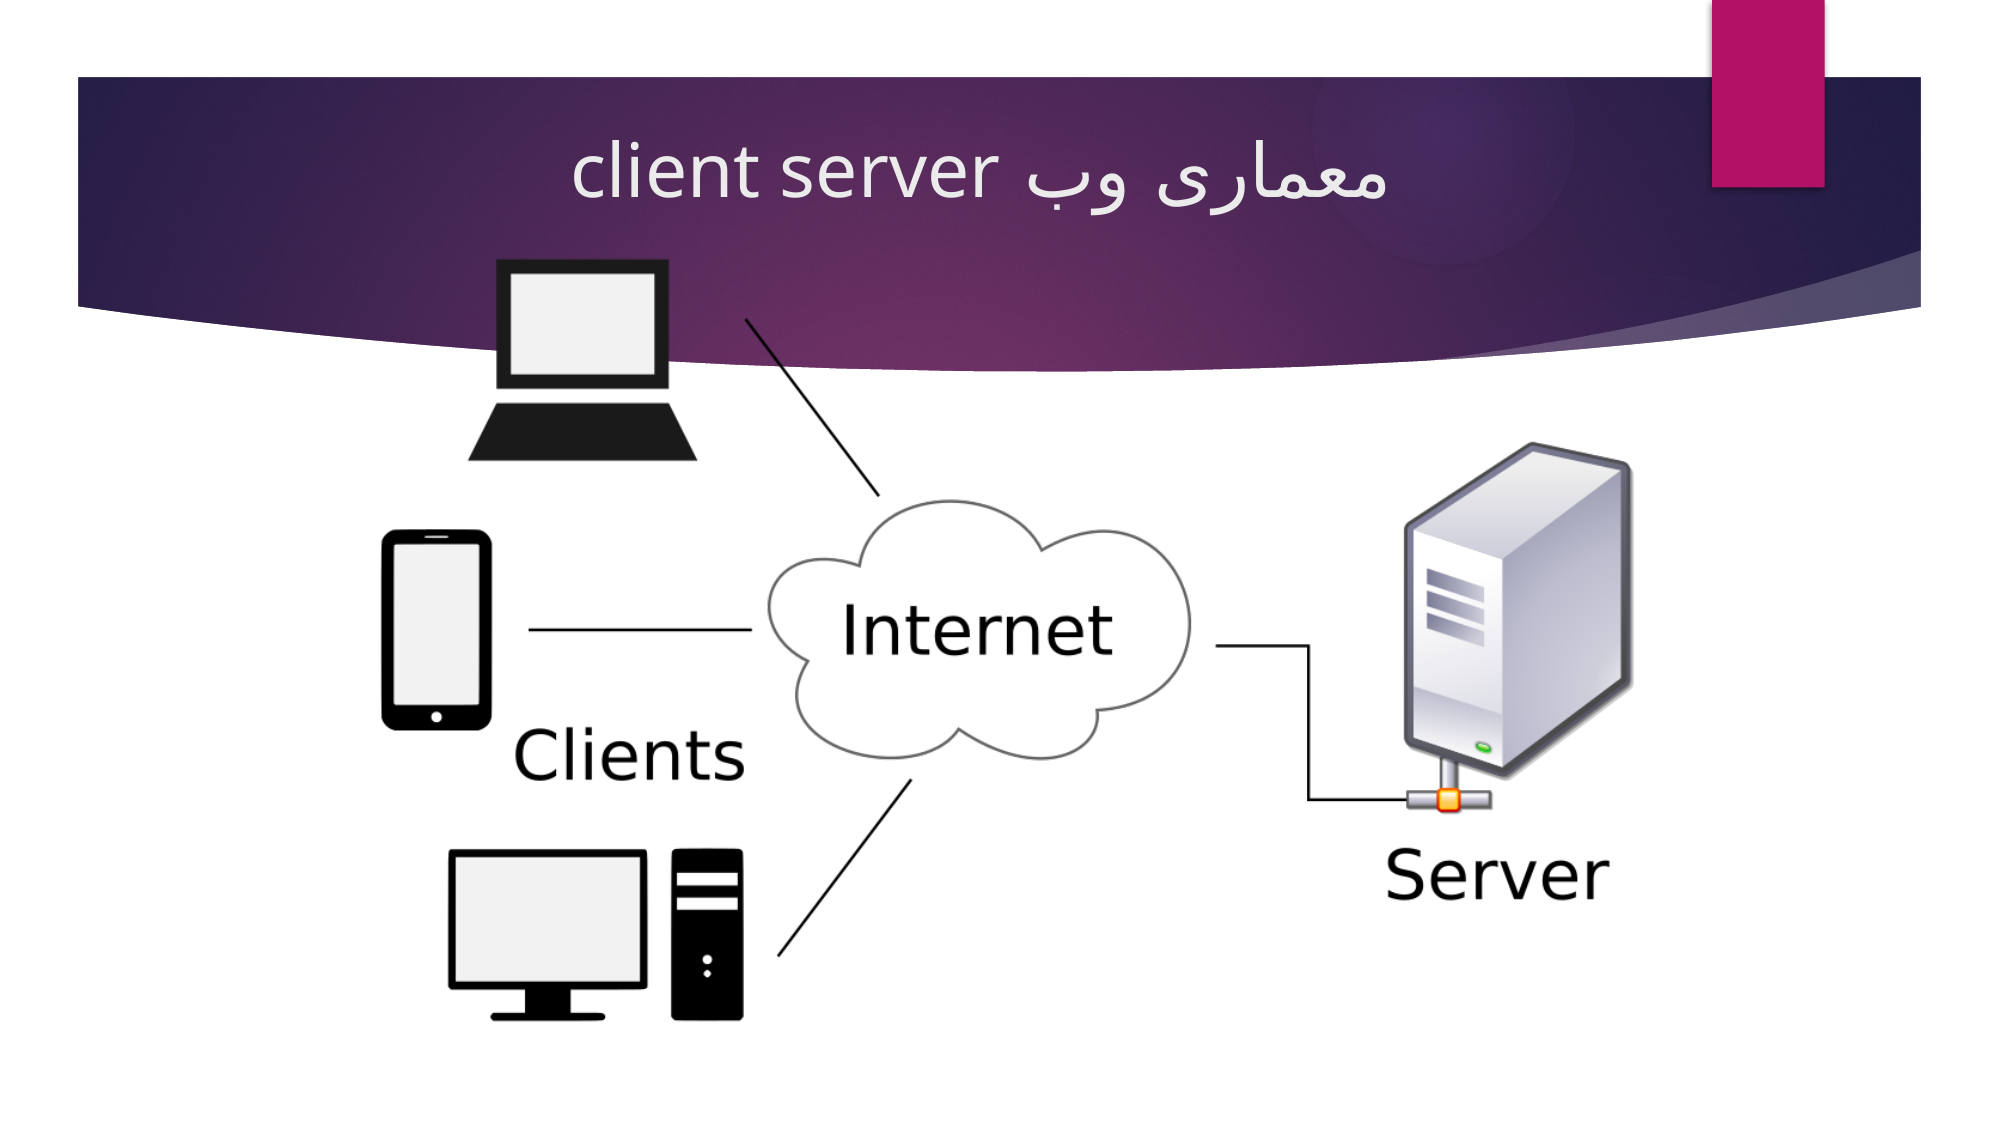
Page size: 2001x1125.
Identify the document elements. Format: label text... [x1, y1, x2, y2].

title معماری وب client server [262, 109, 1701, 202]
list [262, 199, 1698, 1061]
